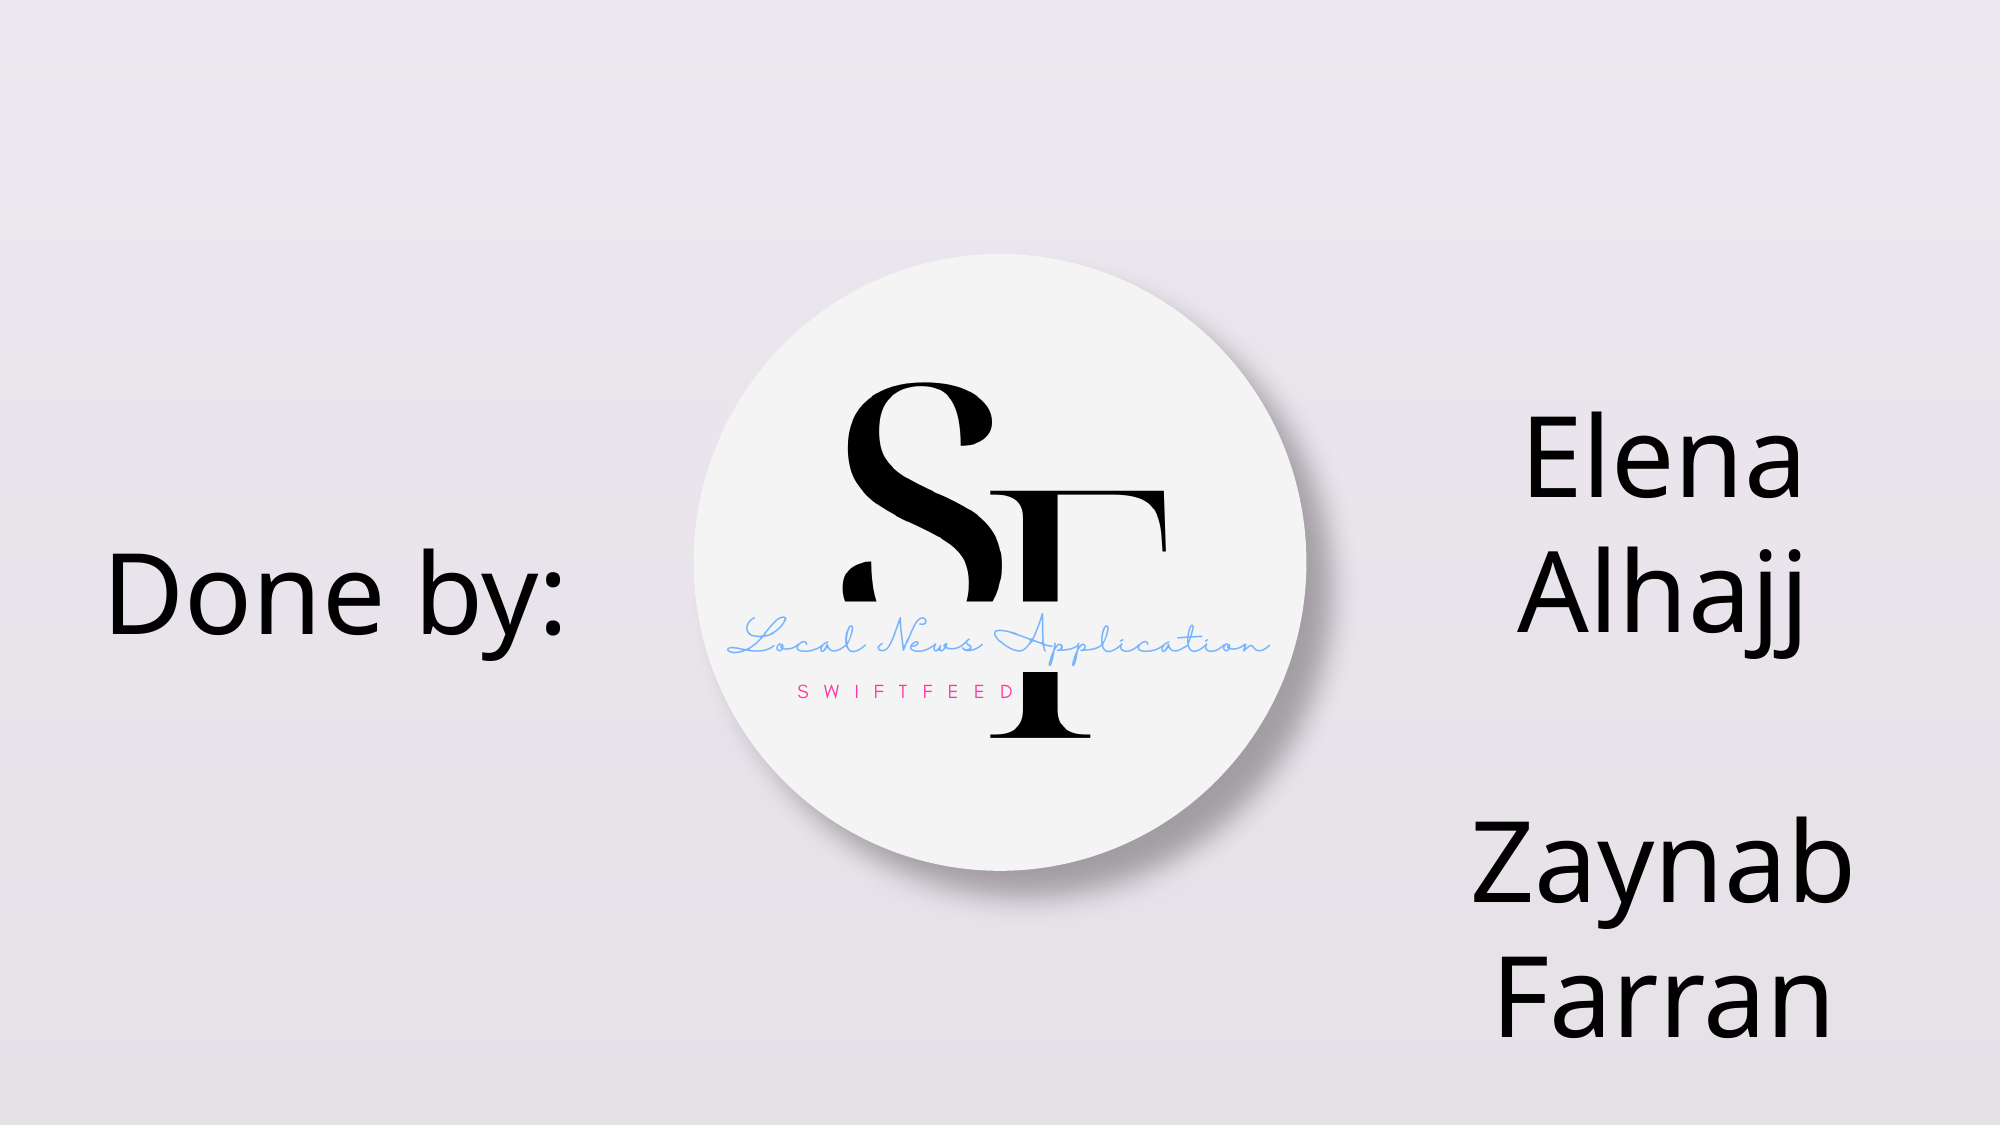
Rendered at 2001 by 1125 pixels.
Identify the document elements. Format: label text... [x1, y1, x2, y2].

text_box Elena Alhajj Zaynab Farran [1366, 378, 1961, 1068]
text_box [689, 249, 1311, 876]
text_box Done by: [38, 514, 634, 665]
